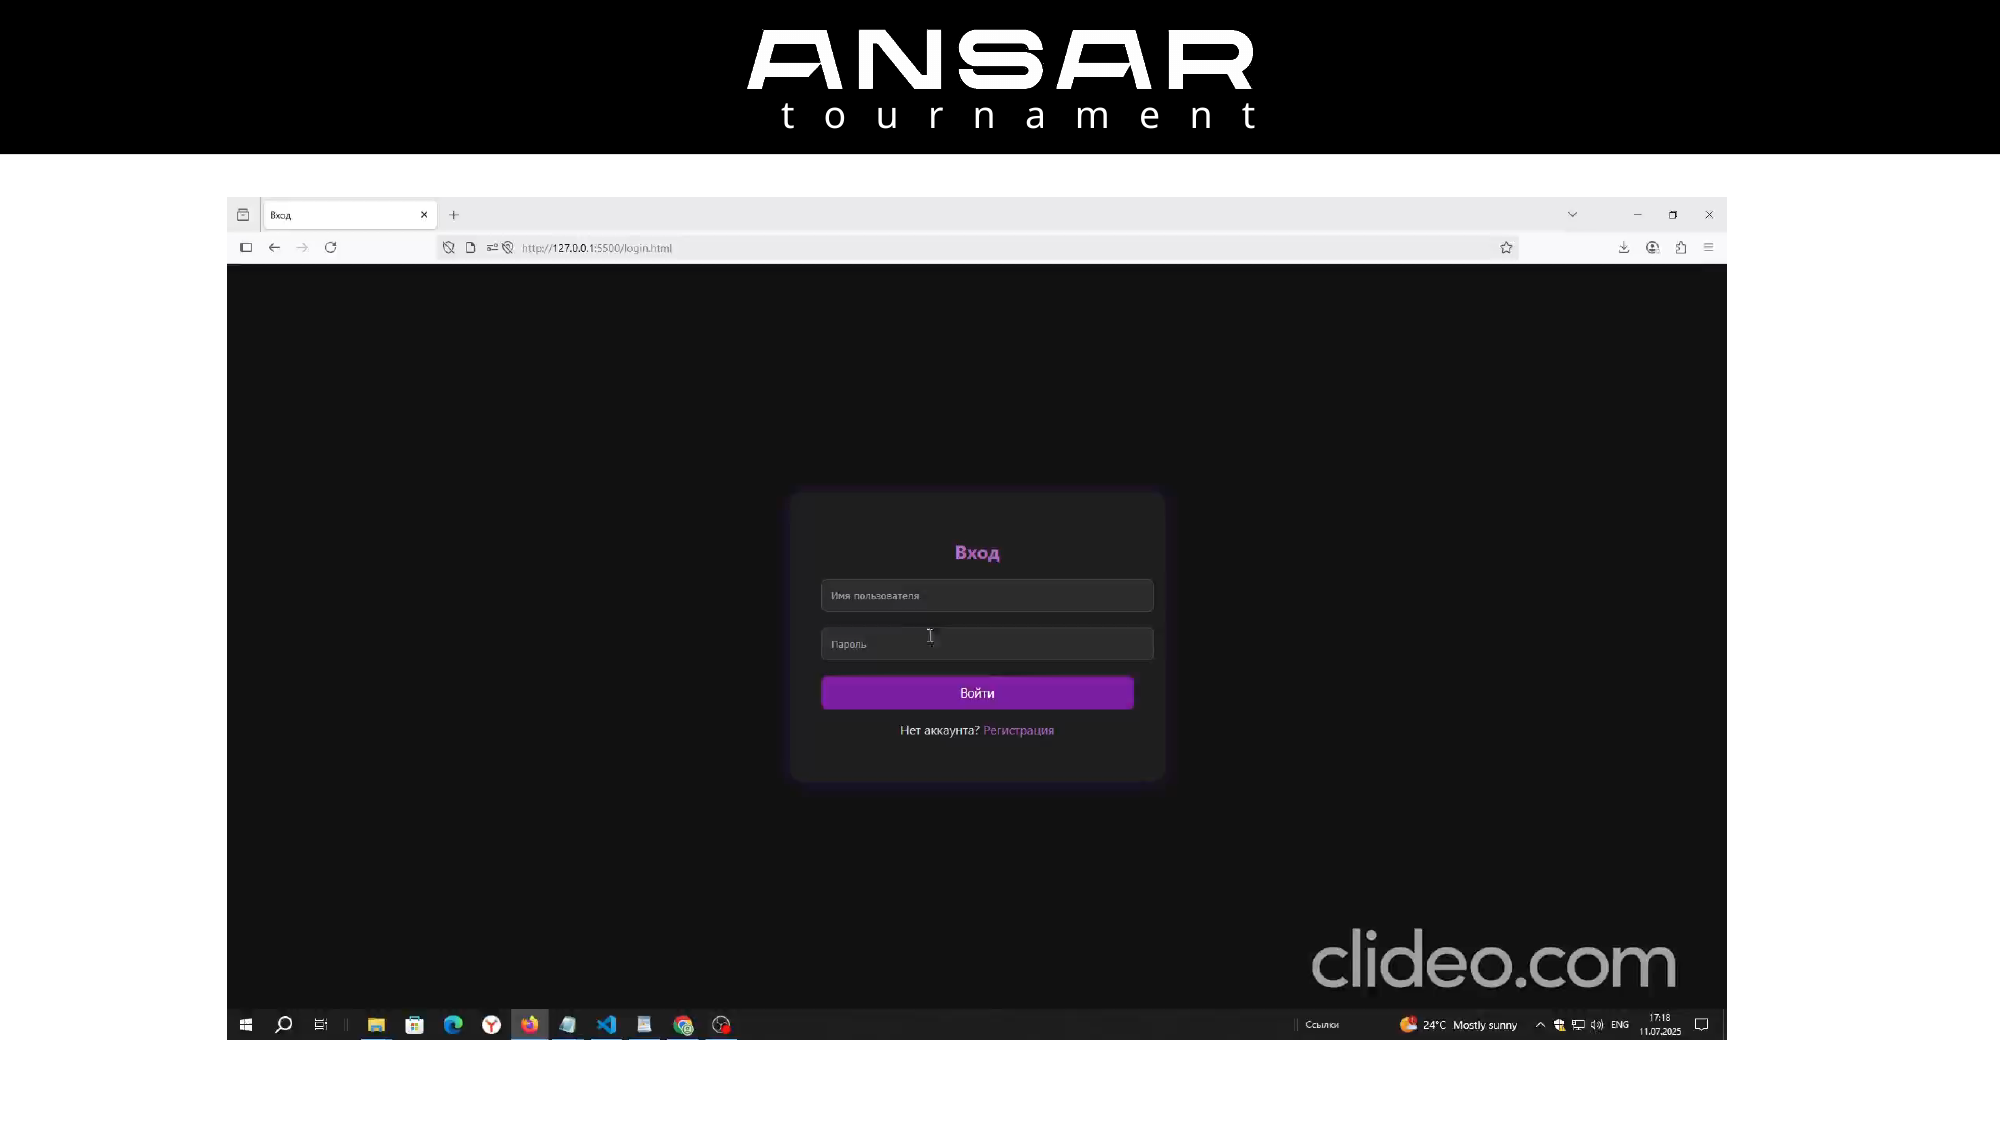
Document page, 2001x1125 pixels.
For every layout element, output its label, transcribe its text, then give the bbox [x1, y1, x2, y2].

picture [747, 0, 1253, 89]
text_box [0, 0, 2000, 156]
text_box tournament [766, 84, 1271, 144]
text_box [226, 196, 1728, 1042]
